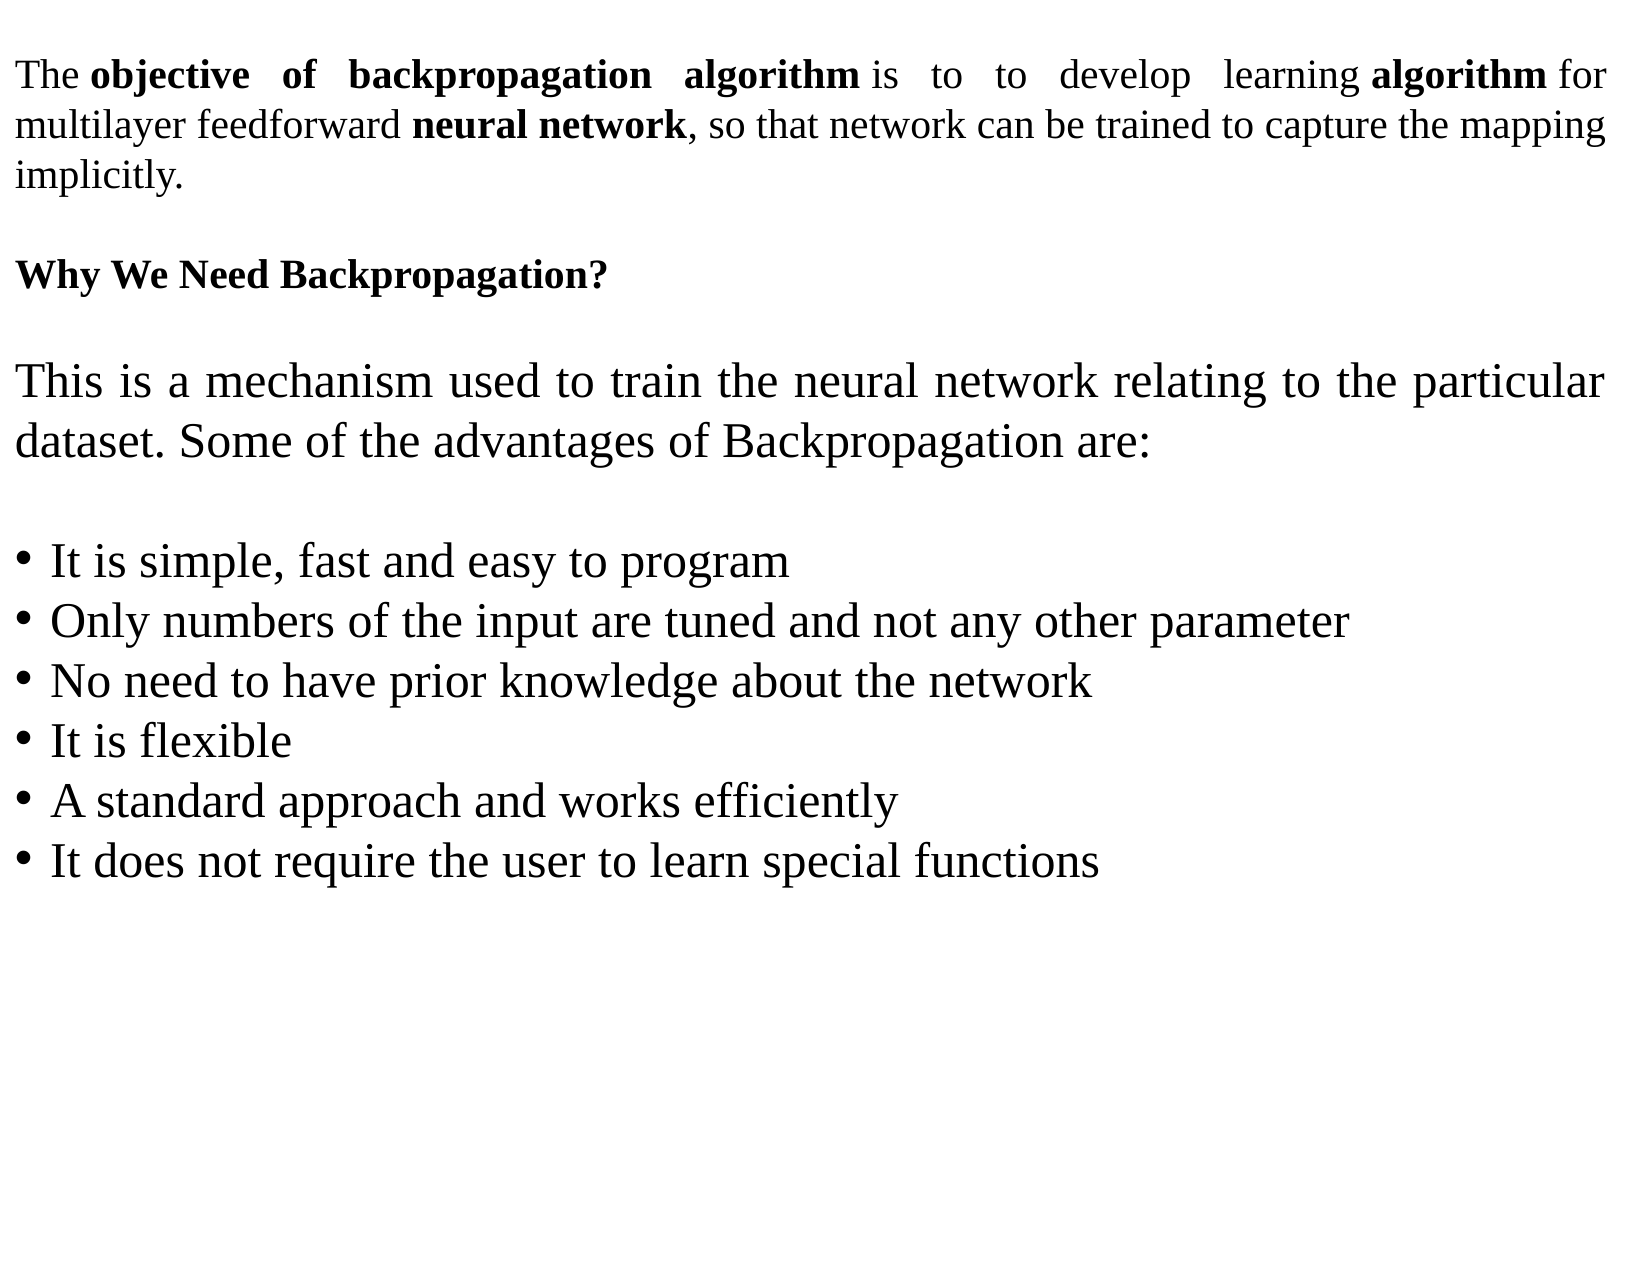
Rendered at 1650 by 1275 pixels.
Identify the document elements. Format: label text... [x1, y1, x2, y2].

text_box The objective of backpropagation algorithm is to to develop learning algorithm for multilayer feedforward neural network, so that network can be trained to capture the mapping implicitly. Why We Need Backpropagation? This is a mechanism used to train the neural network relating to the particular dataset. Some of the advantages of Backpropagation are: It is simple, fast and easy to program Only numbers of the input are tuned and not any other parameter No need to have prior knowledge about the network It is flexible A standard approach and works efficiently It does not require the user to learn special functions [0, 39, 1622, 945]
